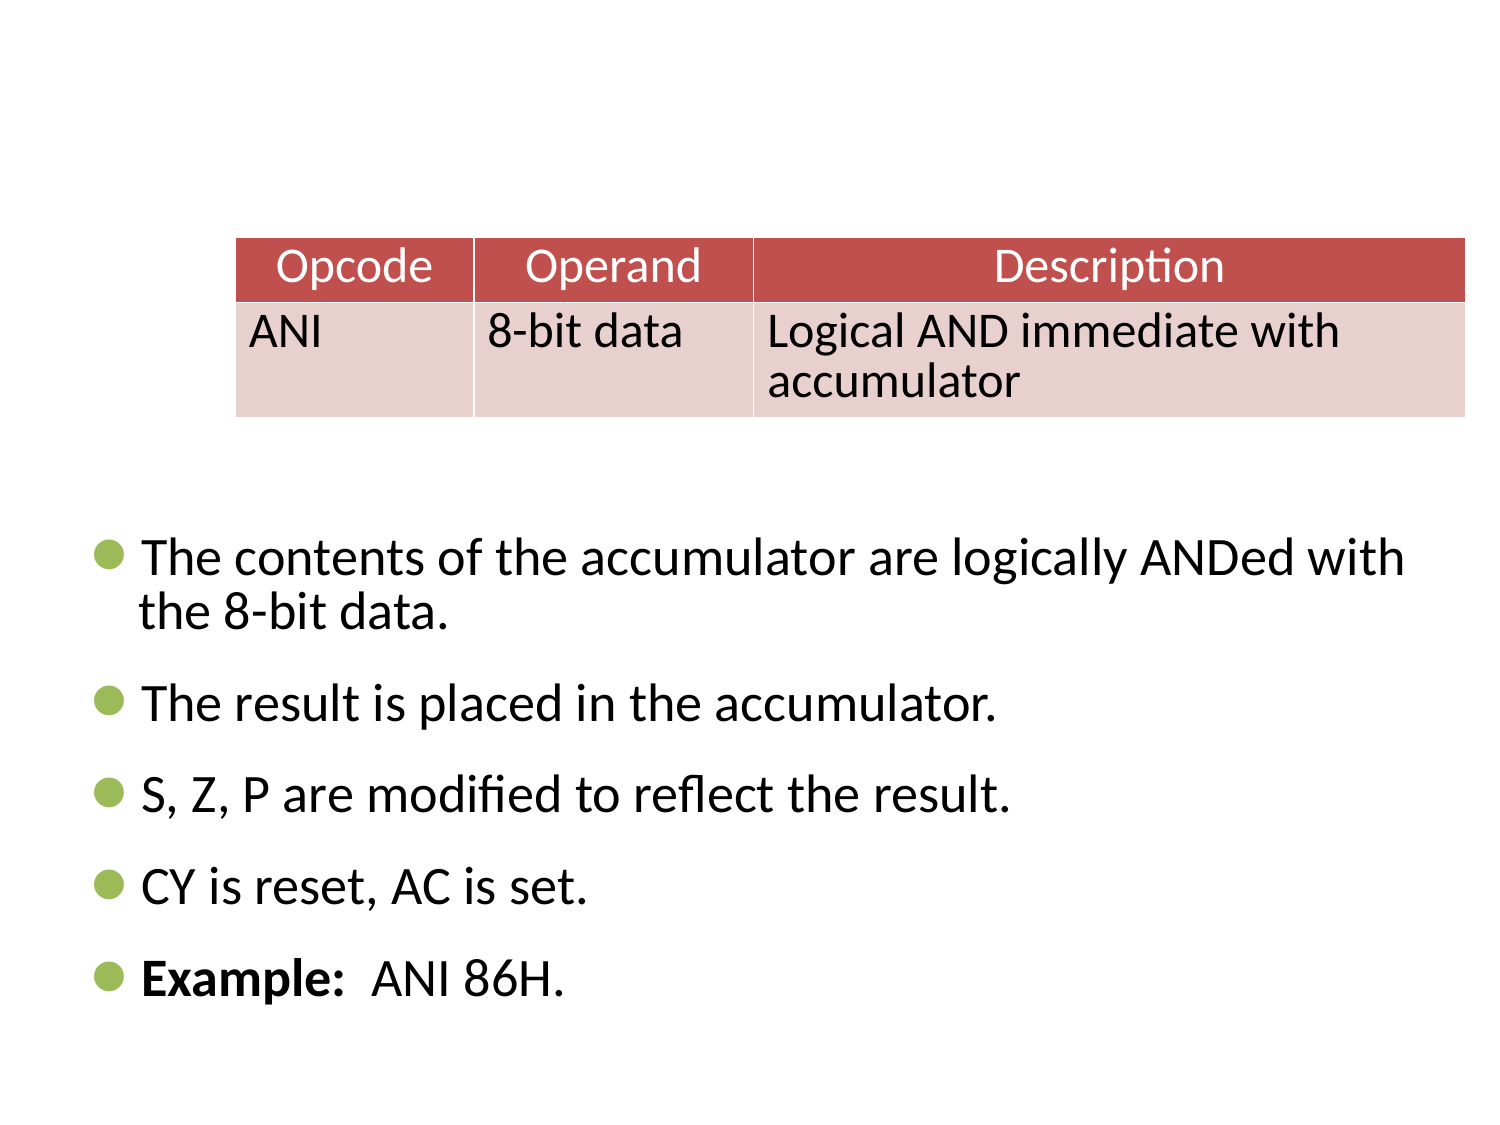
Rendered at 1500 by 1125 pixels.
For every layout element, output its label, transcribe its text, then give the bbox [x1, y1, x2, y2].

table_cell Logical AND immediate with accumulator [754, 303, 1465, 417]
text_box The contents of the accumulator are logically ANDed with the 8-bit data. The result is placed in the accumulator. S, Z, P are modified to reflect the result. CY is reset, AC is set. Example: ANI 86H. [74, 527, 1425, 1038]
table_header Opcode [236, 238, 473, 302]
table_cell 8-bit data [475, 303, 753, 417]
table_cell ANI [236, 303, 473, 417]
table_header Description [754, 238, 1465, 302]
table_header Operand [475, 238, 753, 302]
